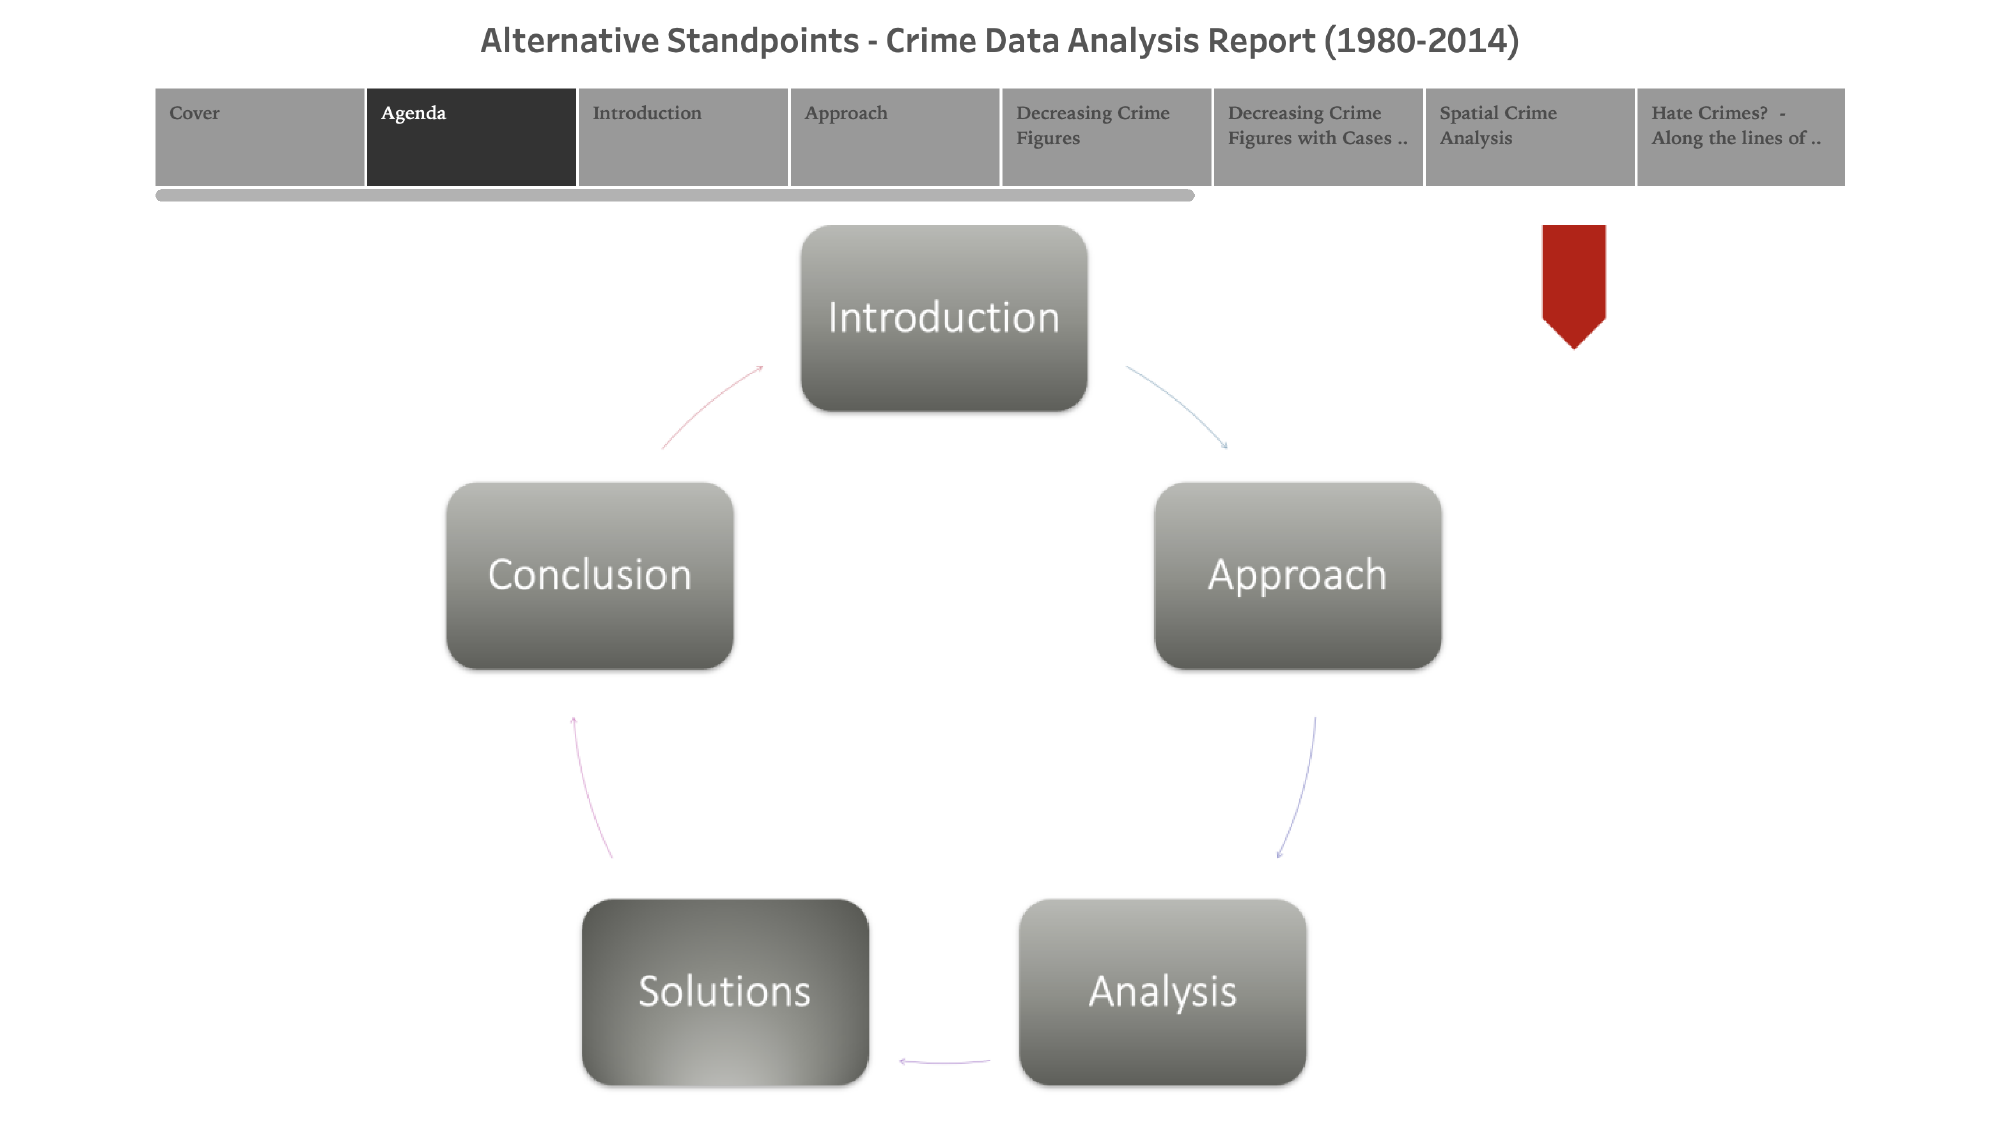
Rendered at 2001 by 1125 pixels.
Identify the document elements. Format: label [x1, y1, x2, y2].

picture [144, 0, 1856, 1125]
